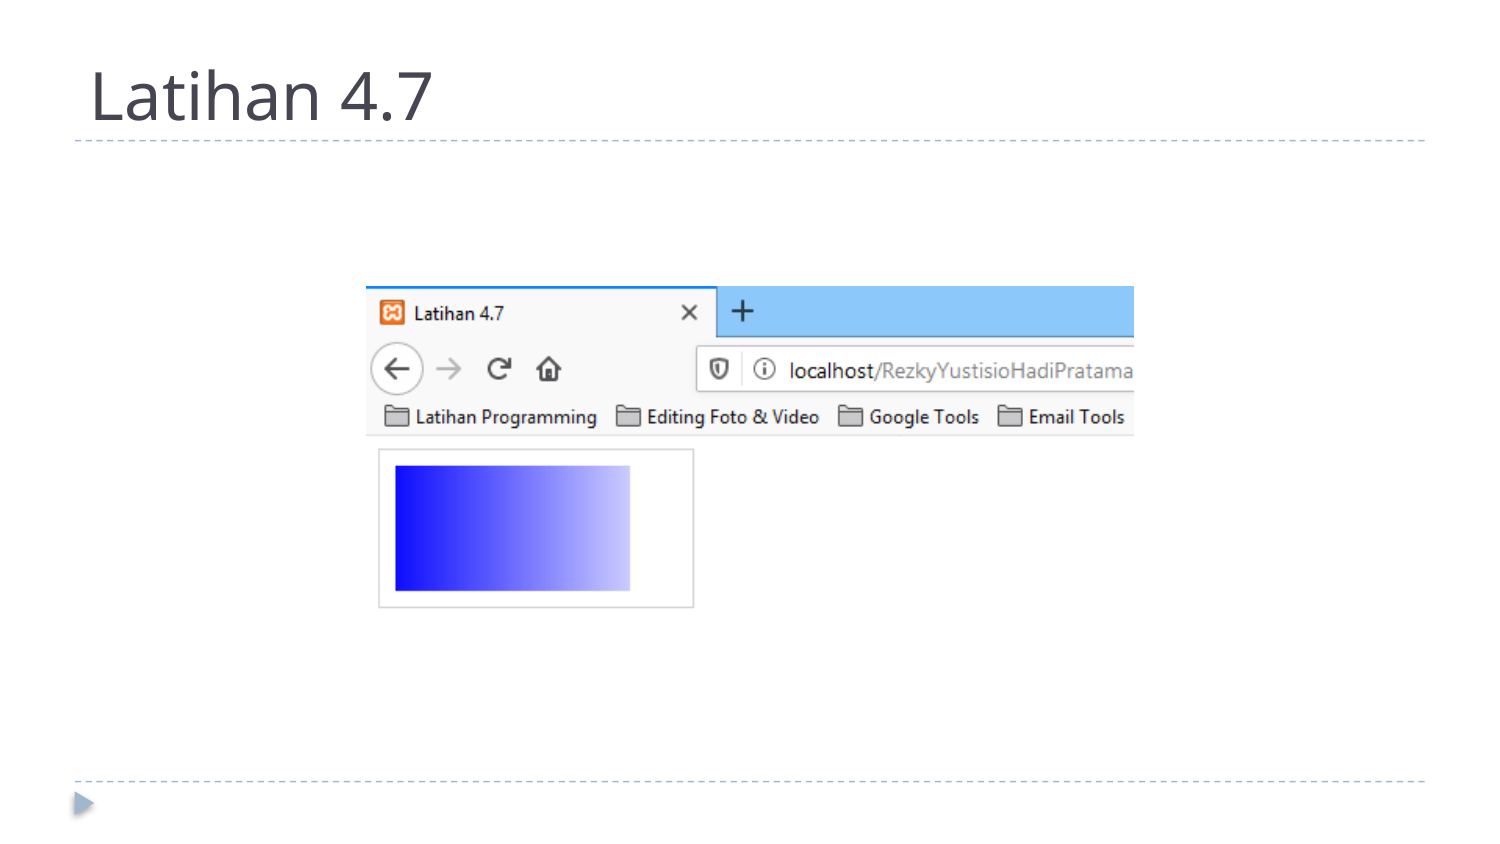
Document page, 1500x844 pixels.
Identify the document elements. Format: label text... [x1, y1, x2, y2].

title Latihan 4.7 [75, 18, 1425, 141]
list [366, 286, 1134, 622]
